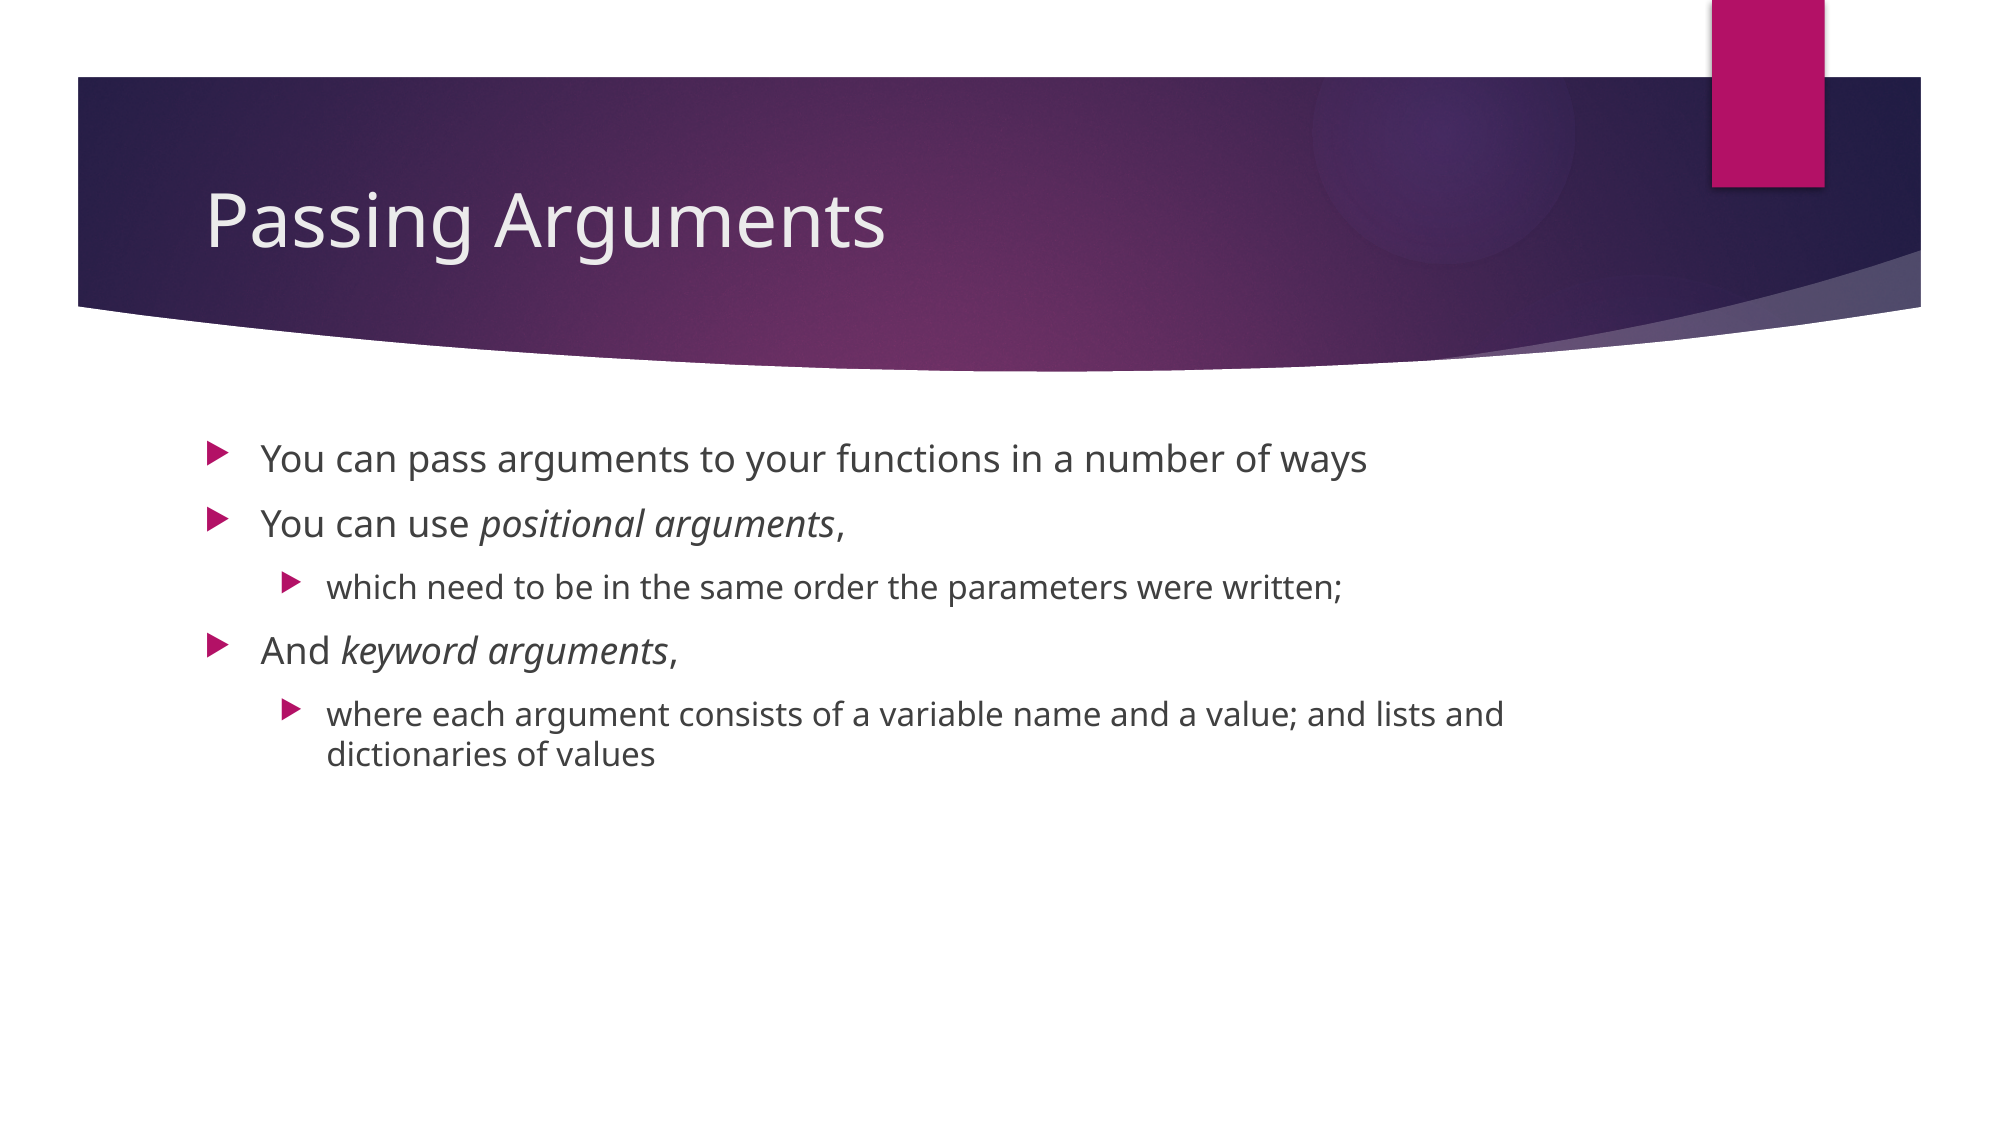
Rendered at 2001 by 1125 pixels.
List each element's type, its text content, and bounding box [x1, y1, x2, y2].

title Passing Arguments [189, 159, 1627, 276]
list You can pass arguments to your functions in a number of ways You can use positional arguments, which need to be in the same order the parameters were written; And keyword arguments, where each argument consists of a variable name and a value; and lists and dictionaries of values [189, 427, 1638, 988]
